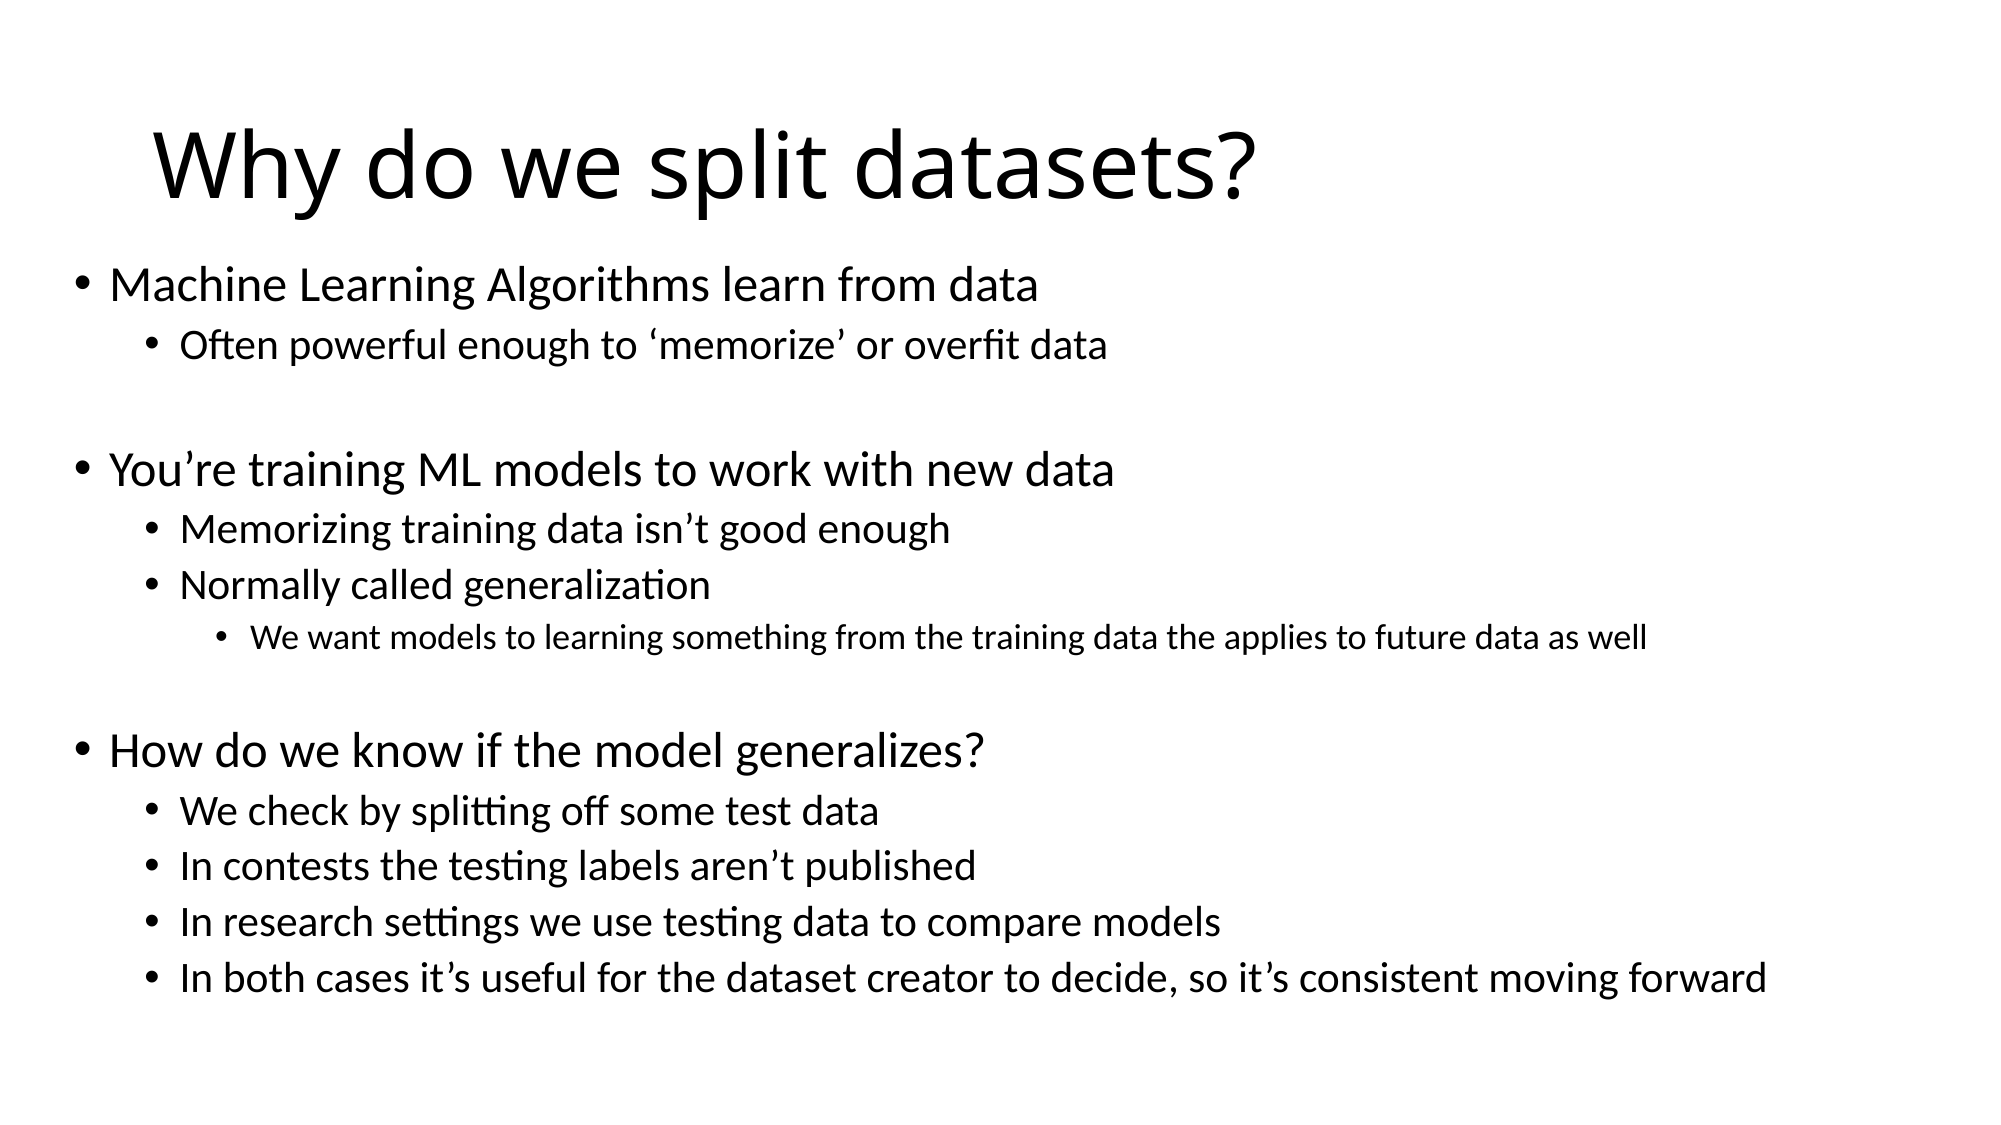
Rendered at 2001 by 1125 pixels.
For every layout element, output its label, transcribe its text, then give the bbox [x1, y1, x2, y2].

list Machine Learning Algorithms learn from data Often powerful enough to ‘memorize’ or overfit data You’re training ML models to work with new data Memorizing training data isn’t good enough Normally called generalization We want models to learning something from the training data the applies to future data as well How do we know if the model generalizes? We check by splitting off some test data In contests the testing labels aren’t published In research settings we use testing data to compare models In both cases it’s useful for the dataset creator to decide, so it’s consistent moving forward [58, 250, 1863, 1014]
title Why do we split datasets? [137, 59, 1863, 250]
